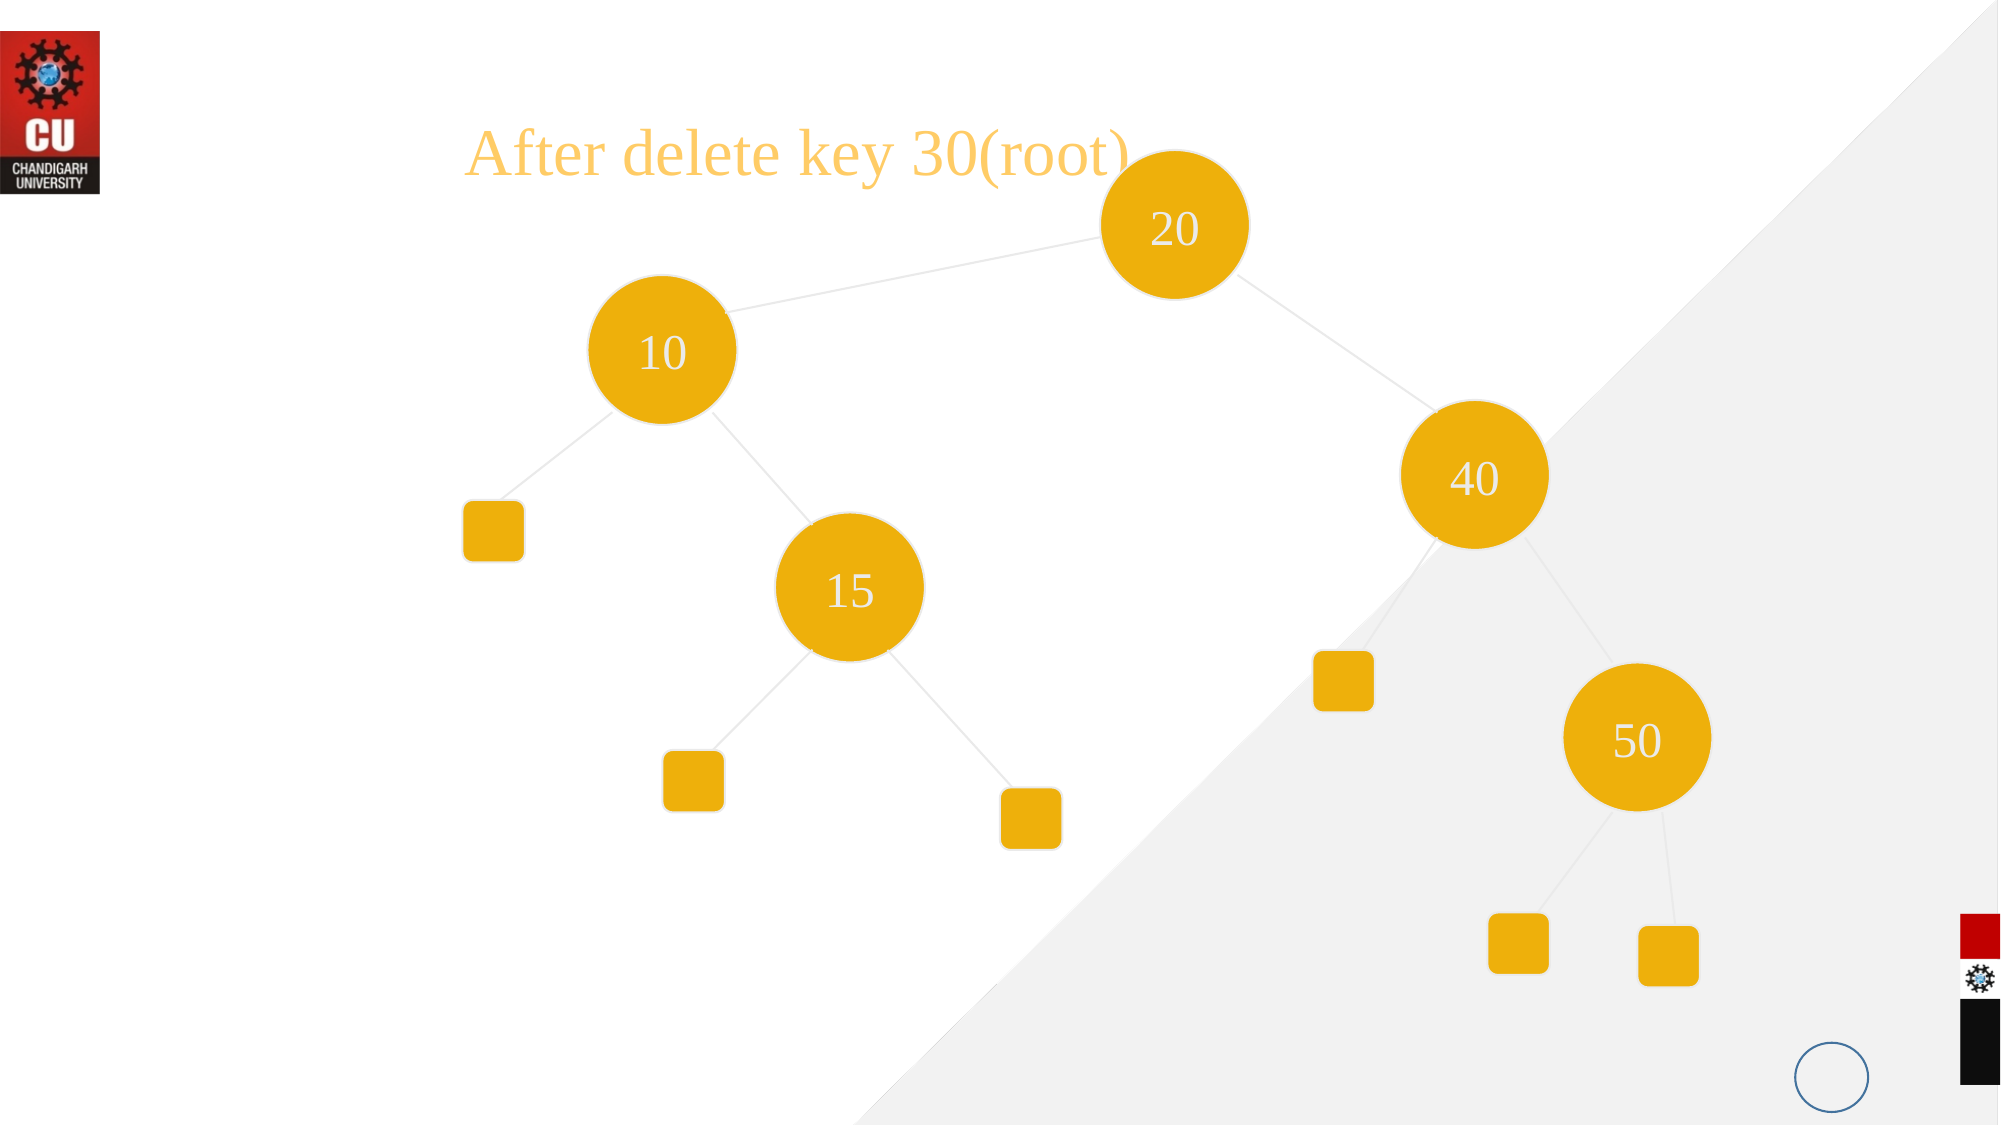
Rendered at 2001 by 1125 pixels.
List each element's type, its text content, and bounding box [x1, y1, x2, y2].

text_box [462, 499, 525, 563]
text_box [1637, 924, 1700, 988]
text_box 10 [587, 274, 738, 425]
text_box [1312, 649, 1375, 713]
text_box 20 [1099, 149, 1250, 300]
text_box 50 [1562, 662, 1713, 813]
text_box 15 [774, 512, 925, 663]
picture [0, 0, 2001, 1125]
text_box 40 [1399, 399, 1550, 550]
text_box After delete key 30(root) [449, 50, 1725, 248]
text_box [662, 749, 725, 813]
text_box [1487, 912, 1550, 975]
text_box [999, 787, 1063, 850]
